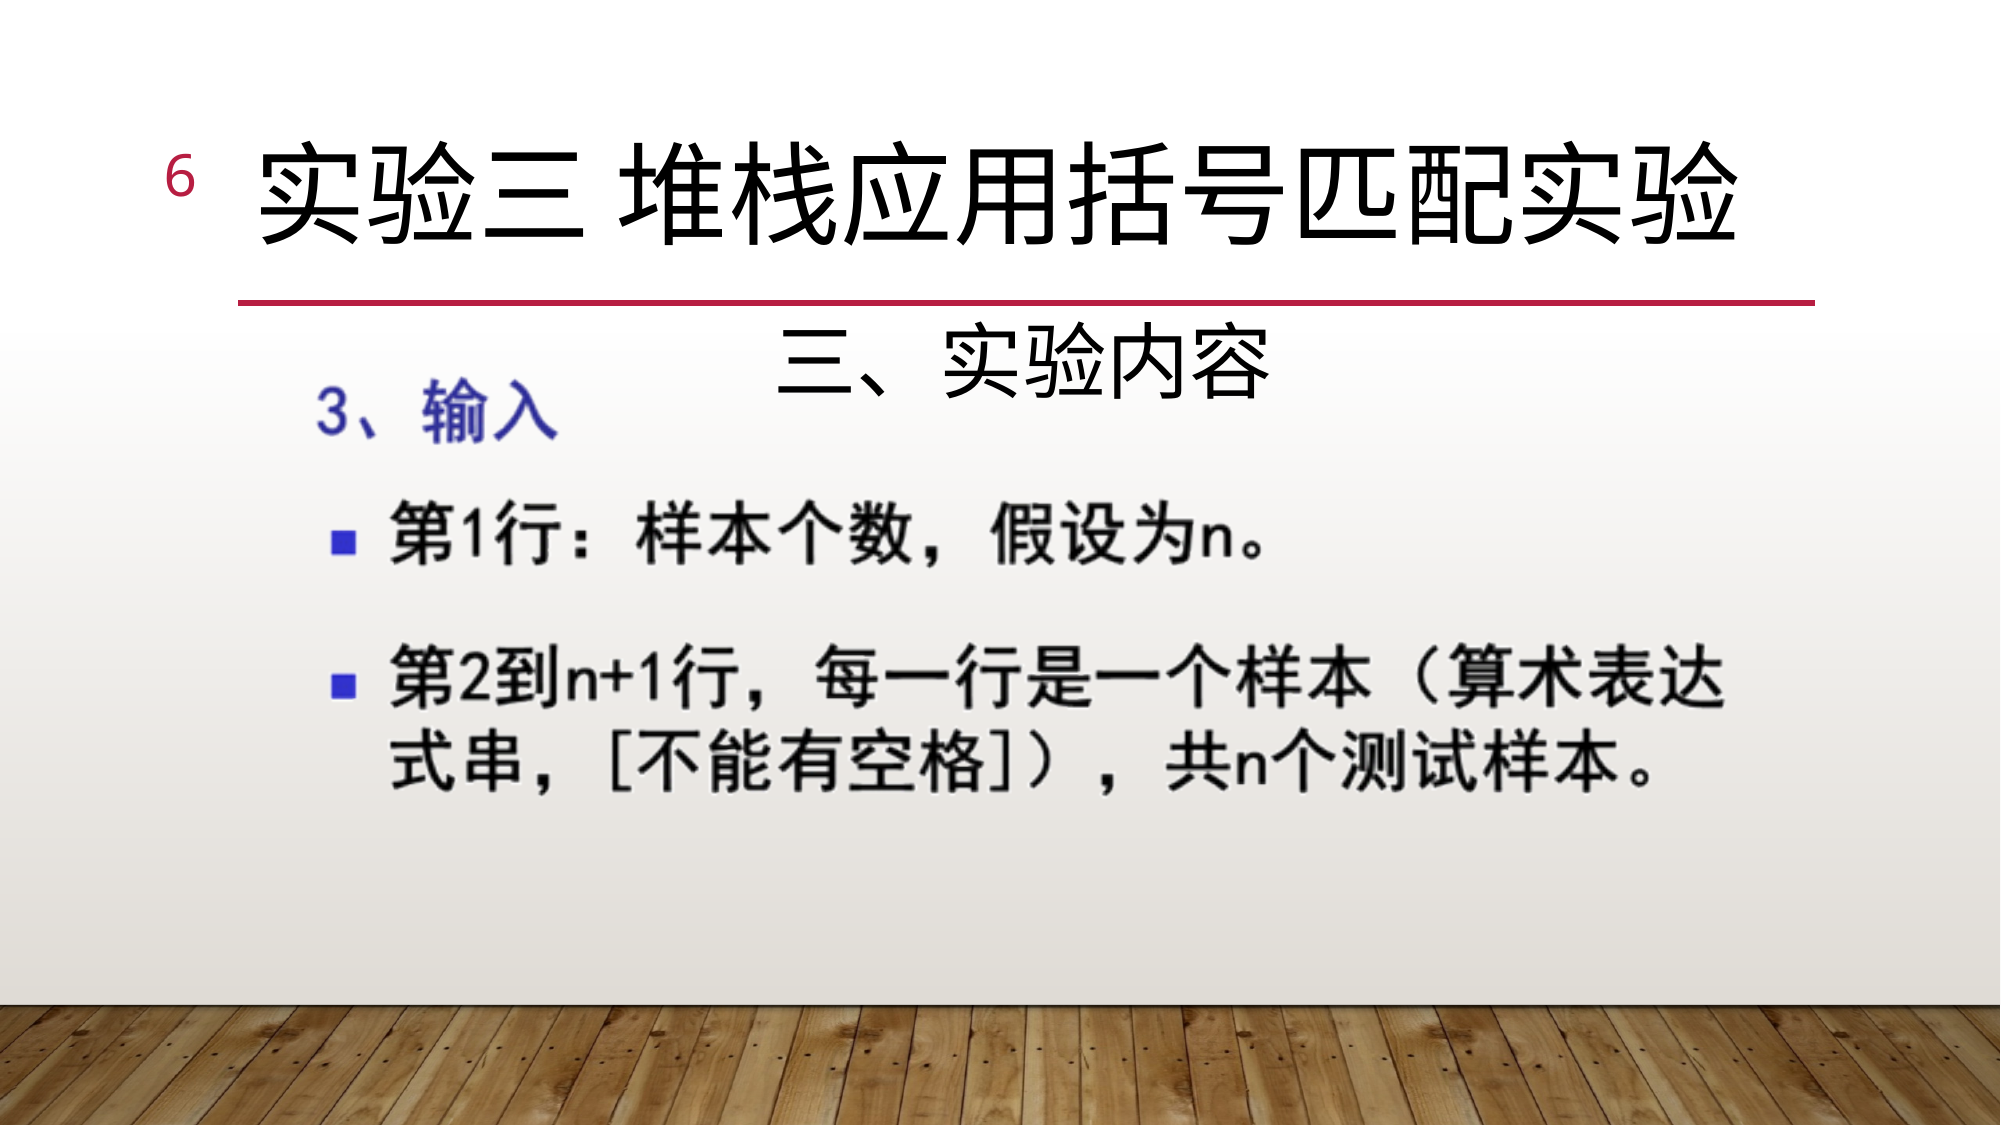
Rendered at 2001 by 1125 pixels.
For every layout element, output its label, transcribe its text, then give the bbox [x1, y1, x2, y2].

title 实验三 堆栈应用括号匹配实验 [238, 131, 1814, 305]
picture [0, 1005, 2000, 1125]
slide_number 6 [78, 131, 212, 214]
picture [287, 359, 1764, 834]
text_box 三、实验内容 [758, 301, 1485, 359]
